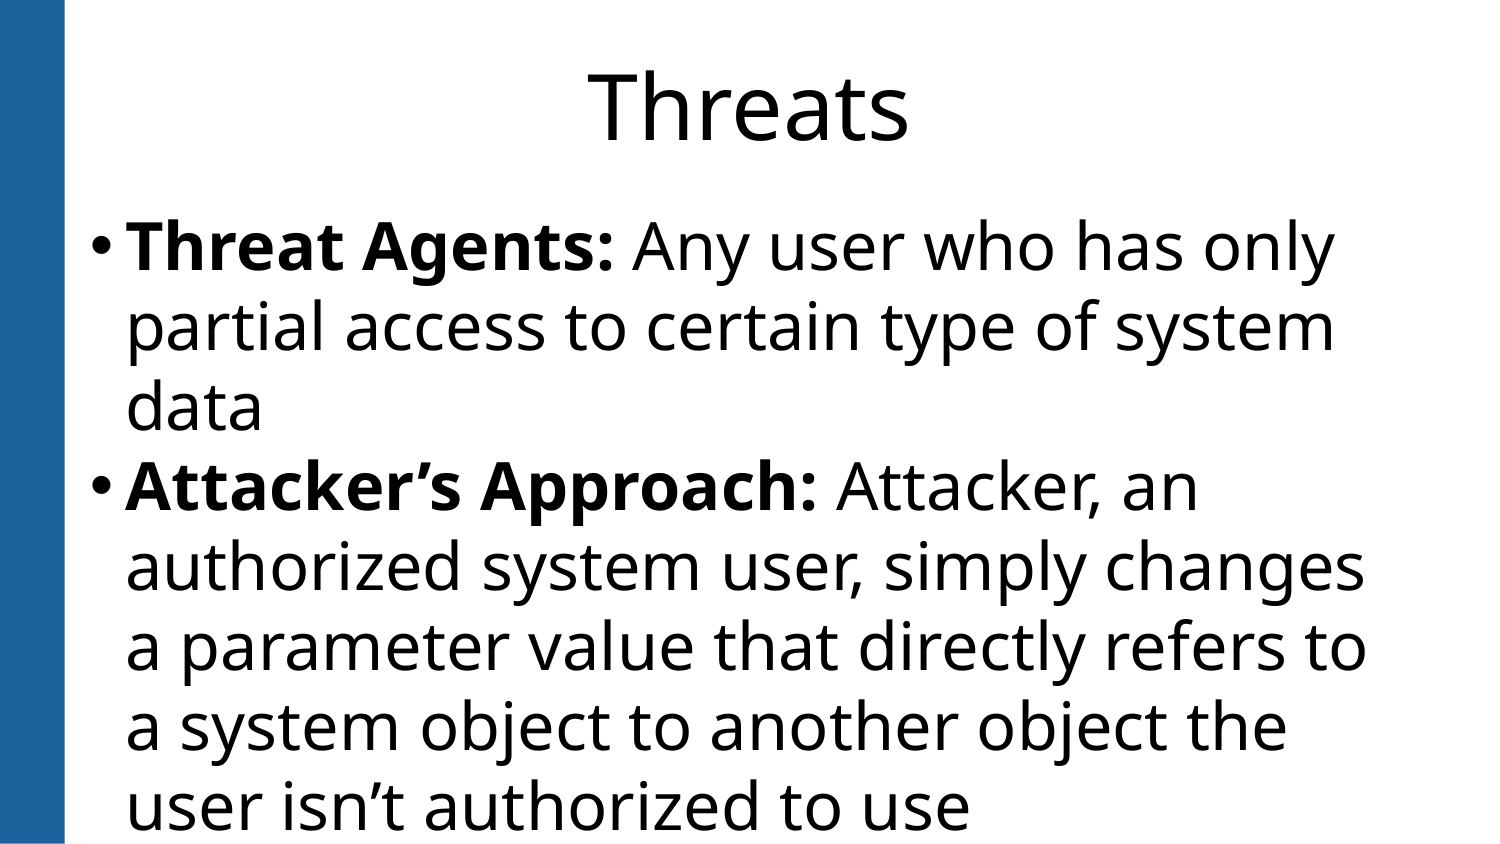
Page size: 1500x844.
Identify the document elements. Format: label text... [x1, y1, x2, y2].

text_box Threats [75, 33, 1425, 175]
text_box Threat Agents: Any user who has only partial access to certain type of system data Attacker’s Approach: Attacker, an authorized system user, simply changes a parameter value that directly refers to a system object to another object the user isn’t authorized to use Security Weakness: Applications don’t always verify the user is authorized for target objects [75, 196, 1425, 754]
